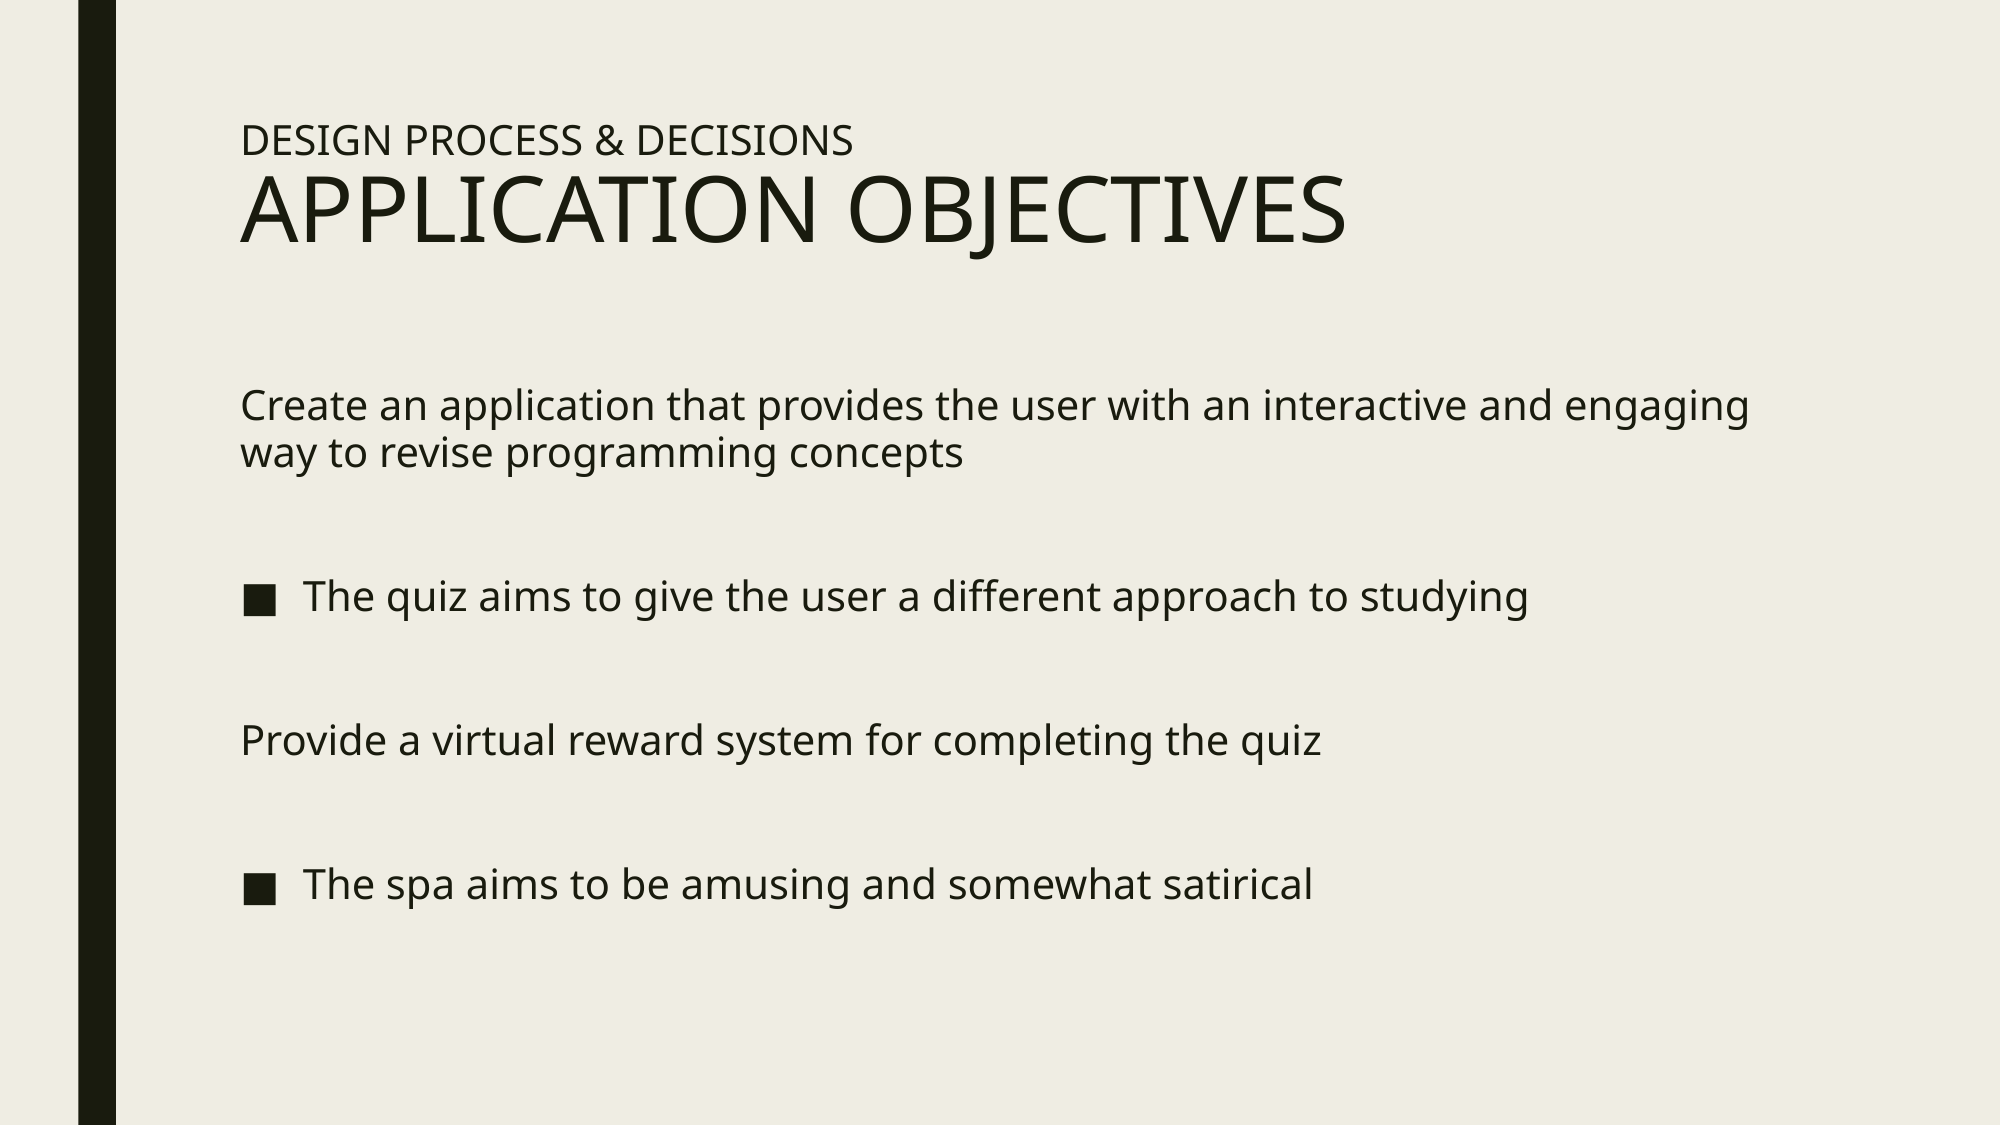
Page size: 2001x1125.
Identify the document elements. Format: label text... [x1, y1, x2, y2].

list Create an application that provides the user with an interactive and engaging way to revise programming concepts The quiz aims to give the user a different approach to studying Provide a virtual reward system for completing the quiz The spa aims to be amusing and somewhat satirical [225, 375, 1800, 963]
title DESIGN PROCESS & DECISIONS APPLICATION OBJECTIVES [225, 112, 1800, 357]
